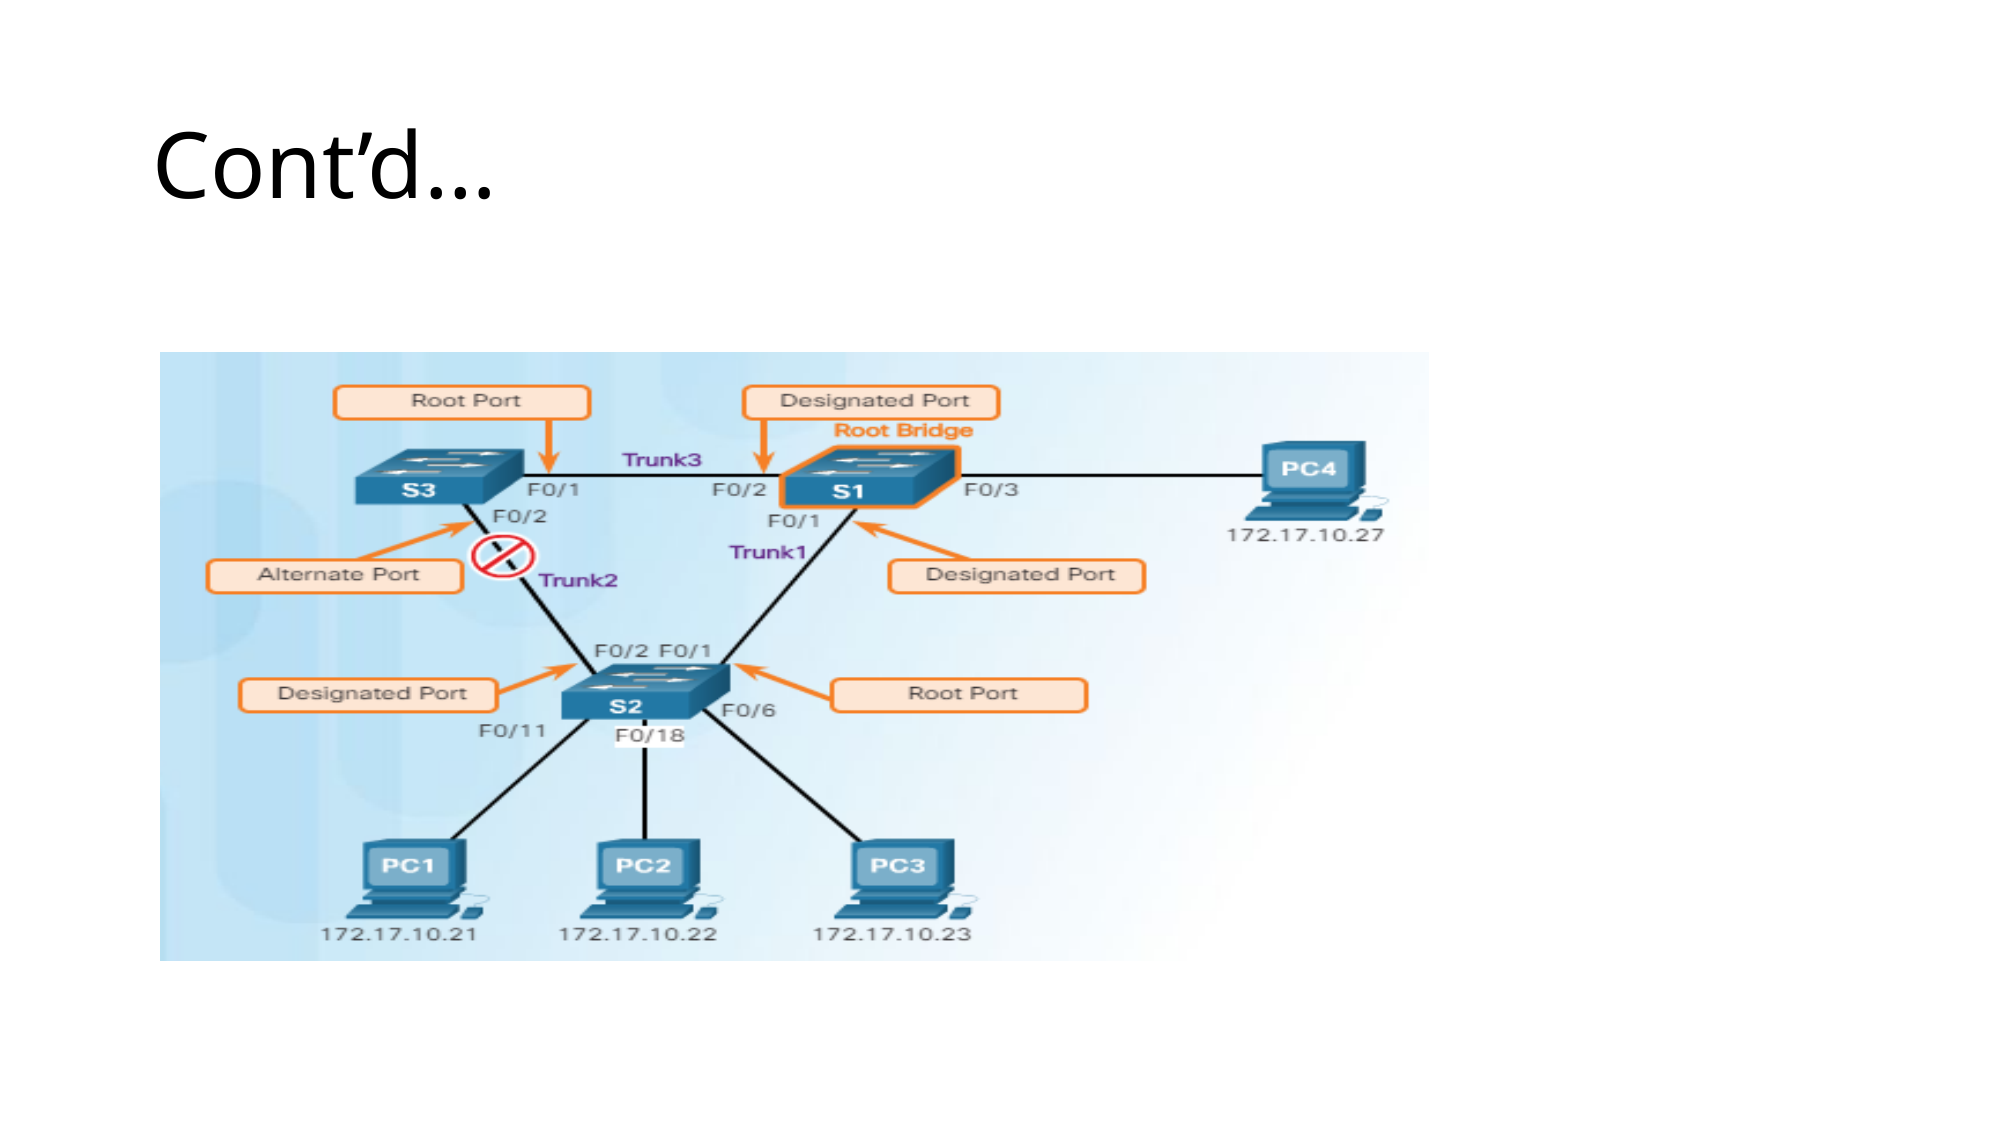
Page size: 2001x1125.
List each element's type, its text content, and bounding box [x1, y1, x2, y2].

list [160, 352, 1429, 961]
title Cont’d… [137, 59, 1863, 278]
